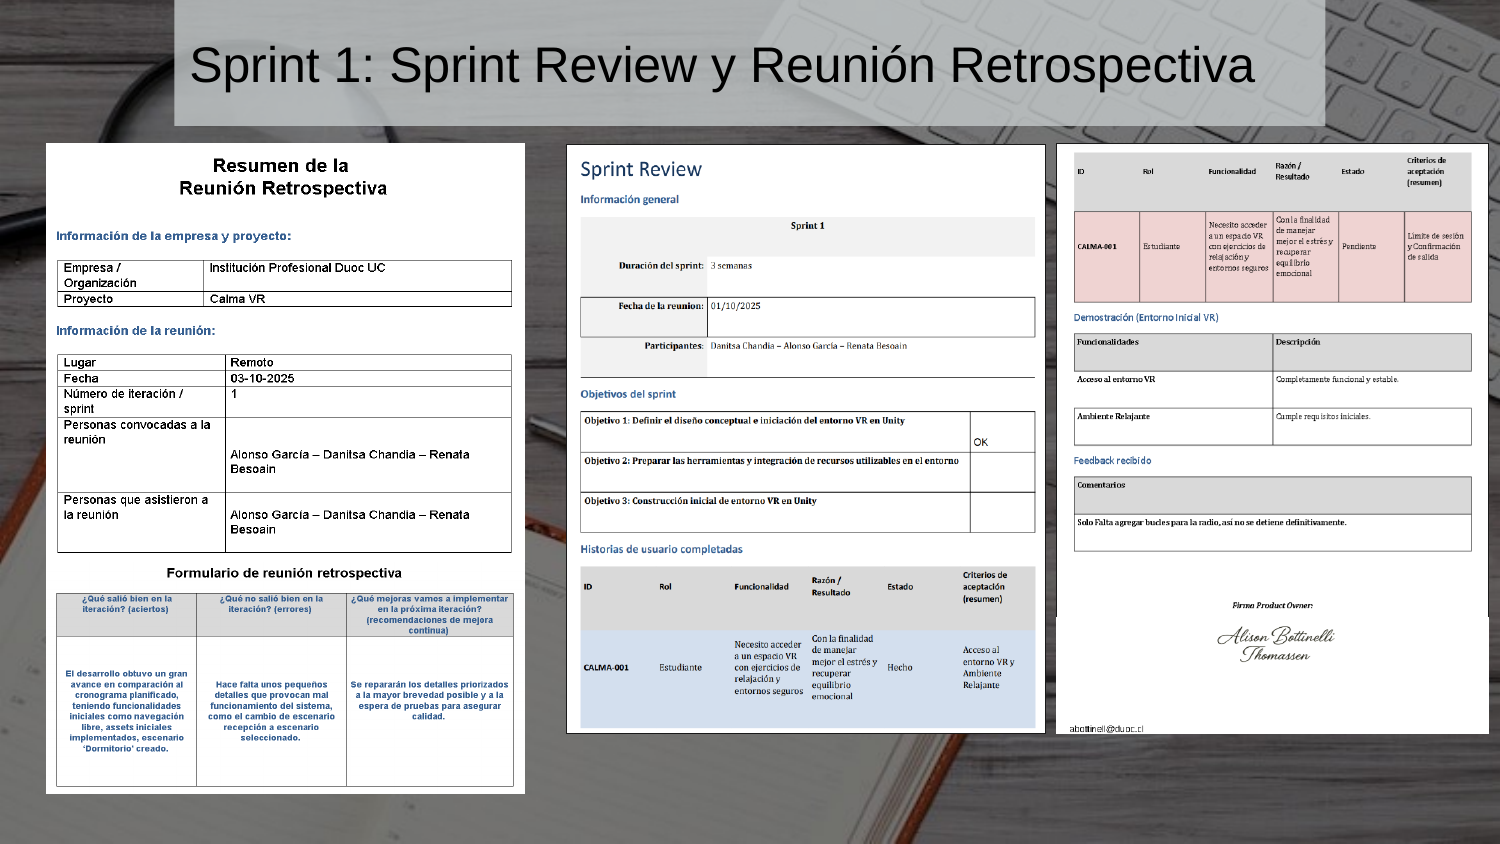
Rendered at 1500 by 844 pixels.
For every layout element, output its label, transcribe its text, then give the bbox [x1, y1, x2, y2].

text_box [1056, 143, 1490, 734]
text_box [45, 143, 526, 794]
text_box Sprint 1: Sprint Review y Reunión Retrospectiva [174, 0, 1326, 126]
picture [0, 0, 1500, 844]
